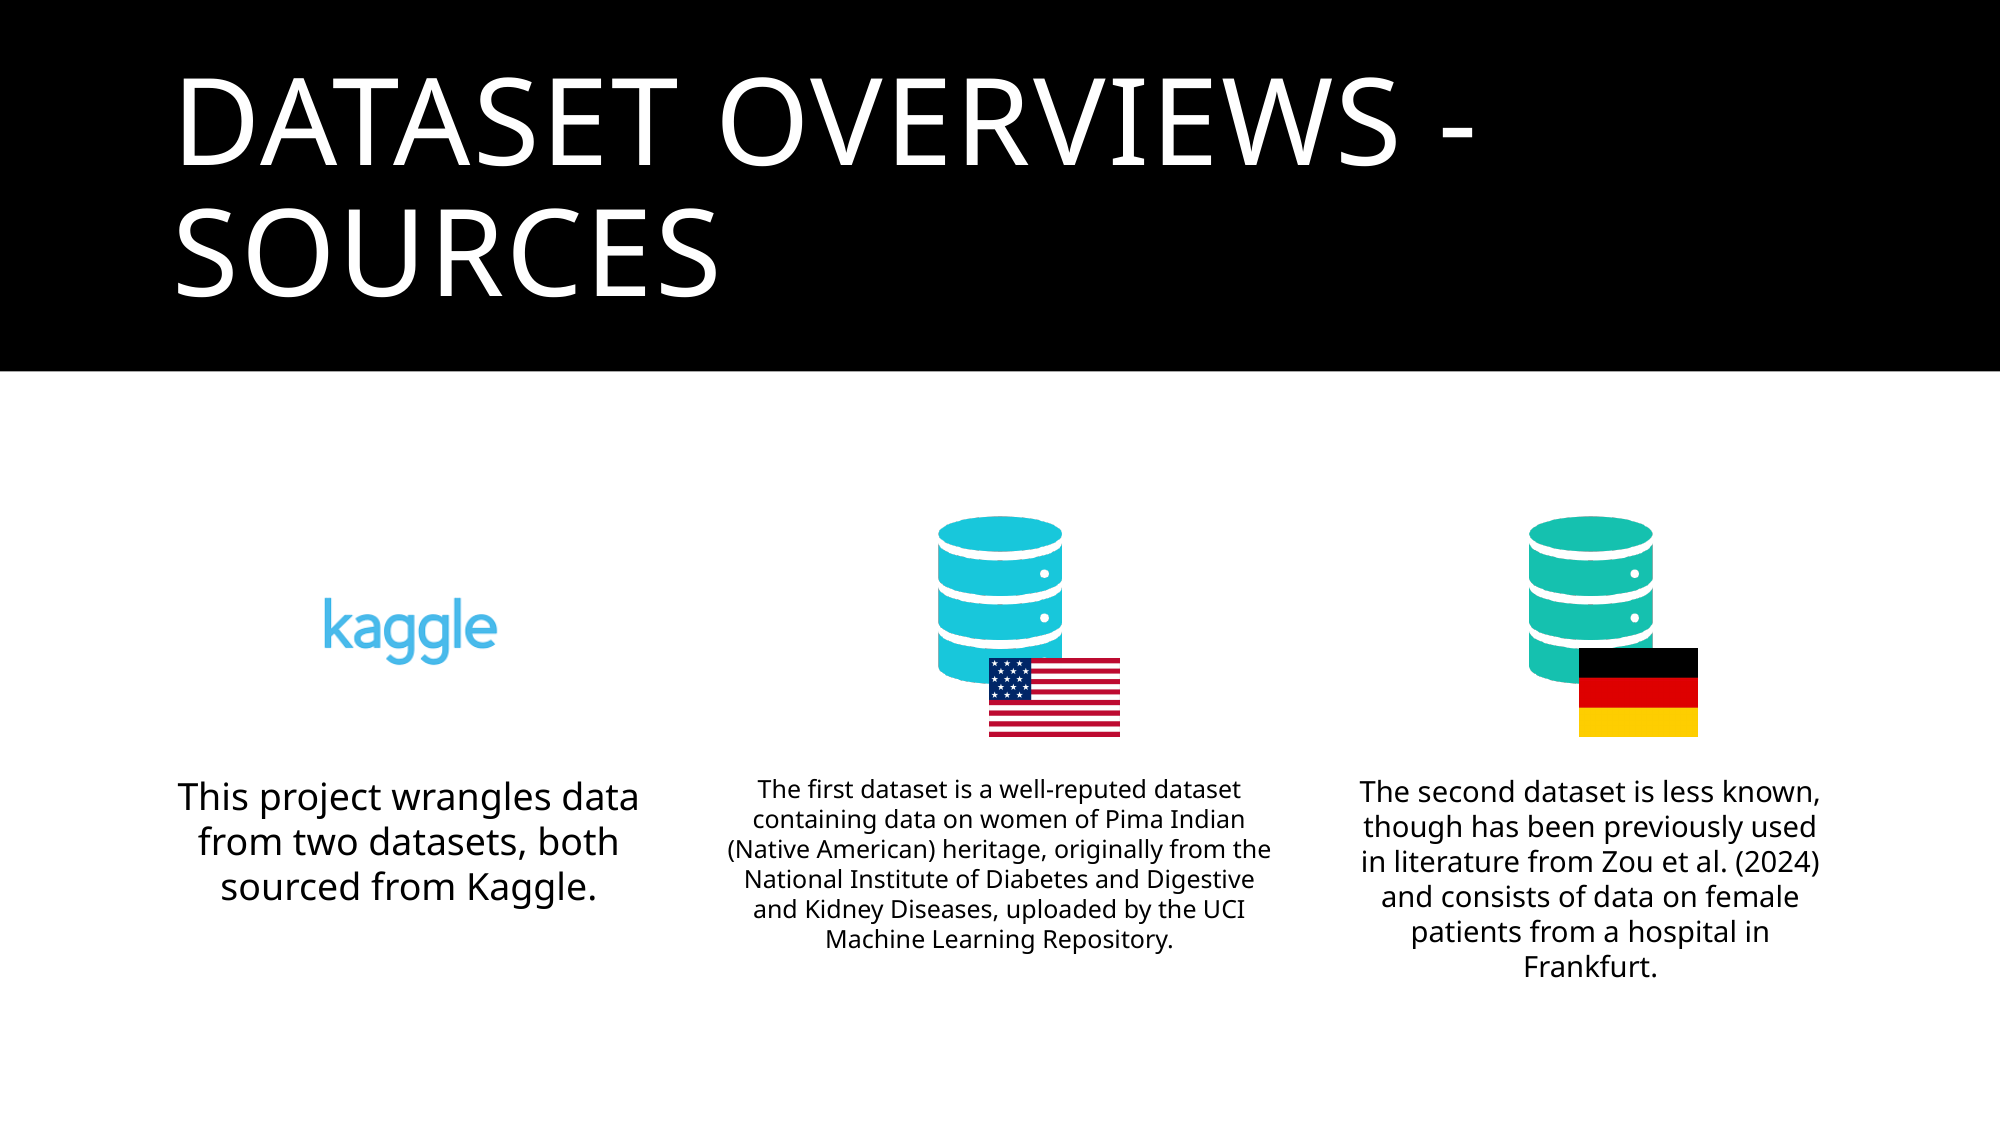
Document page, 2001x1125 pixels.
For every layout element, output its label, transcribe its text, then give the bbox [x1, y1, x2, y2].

title Dataset overviews - Sources [157, 52, 1842, 332]
picture [1579, 648, 1698, 737]
picture [989, 658, 1120, 737]
picture [292, 510, 530, 749]
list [157, 424, 1842, 1014]
